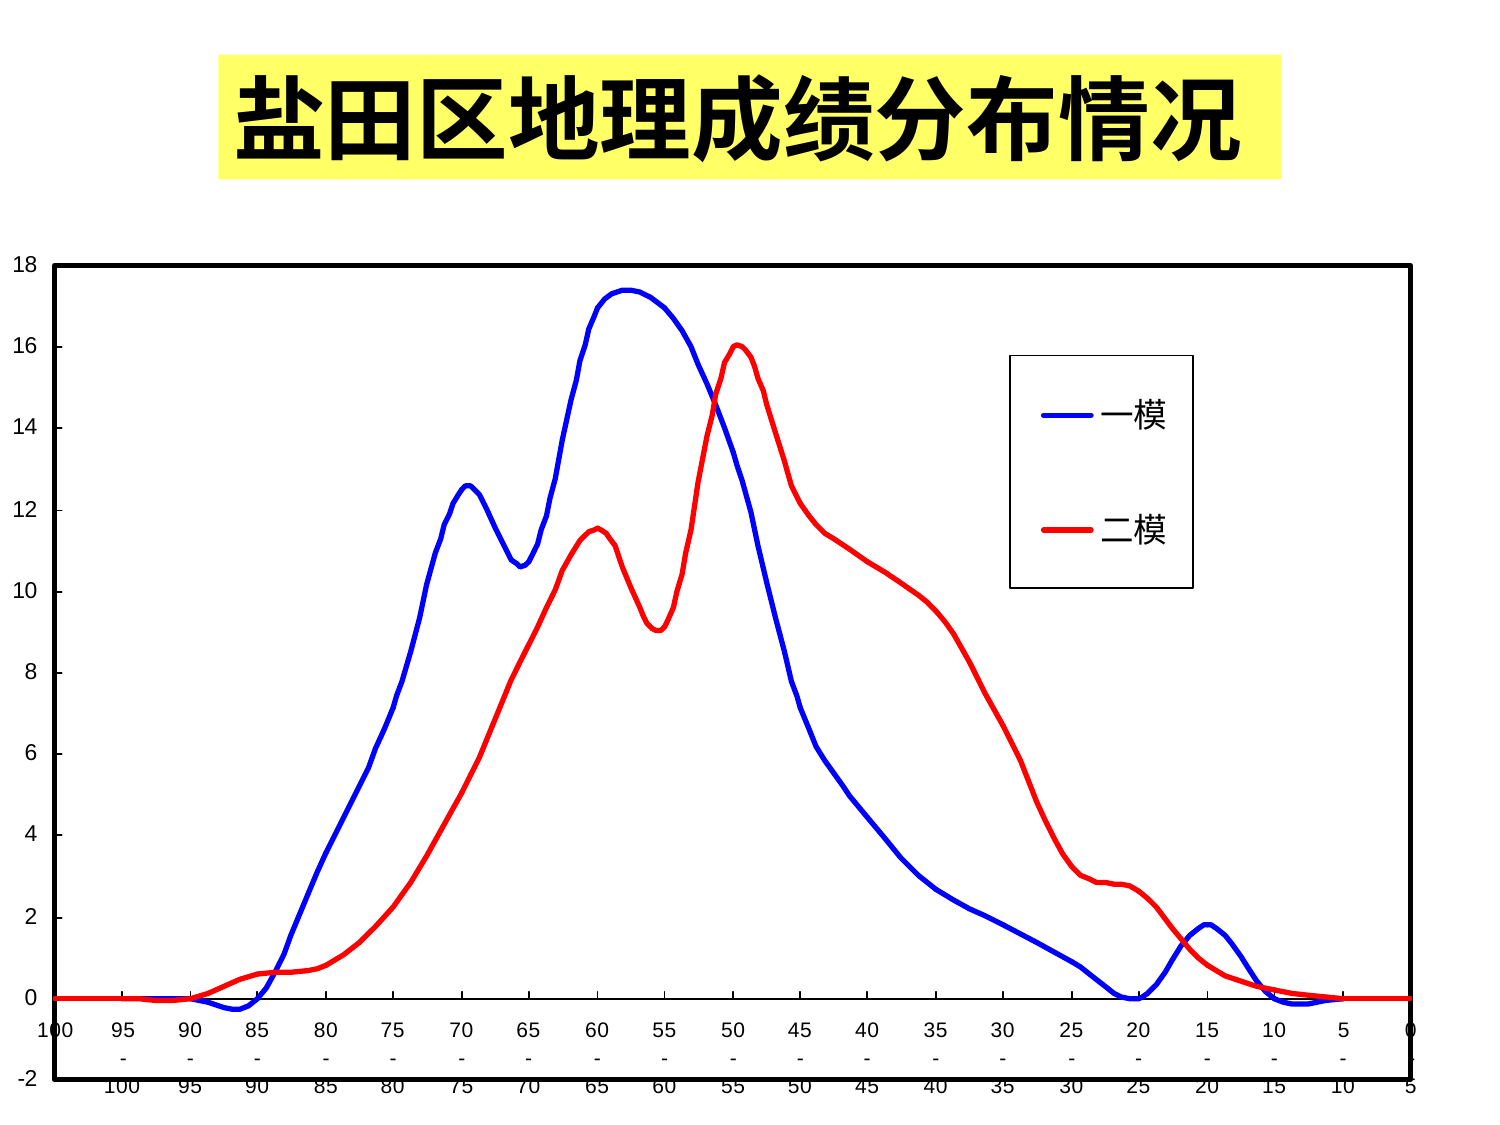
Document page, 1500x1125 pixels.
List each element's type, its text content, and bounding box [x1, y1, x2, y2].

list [0, 210, 1466, 1125]
text_box 盐田区地理成绩分布情况 [218, 54, 1282, 180]
